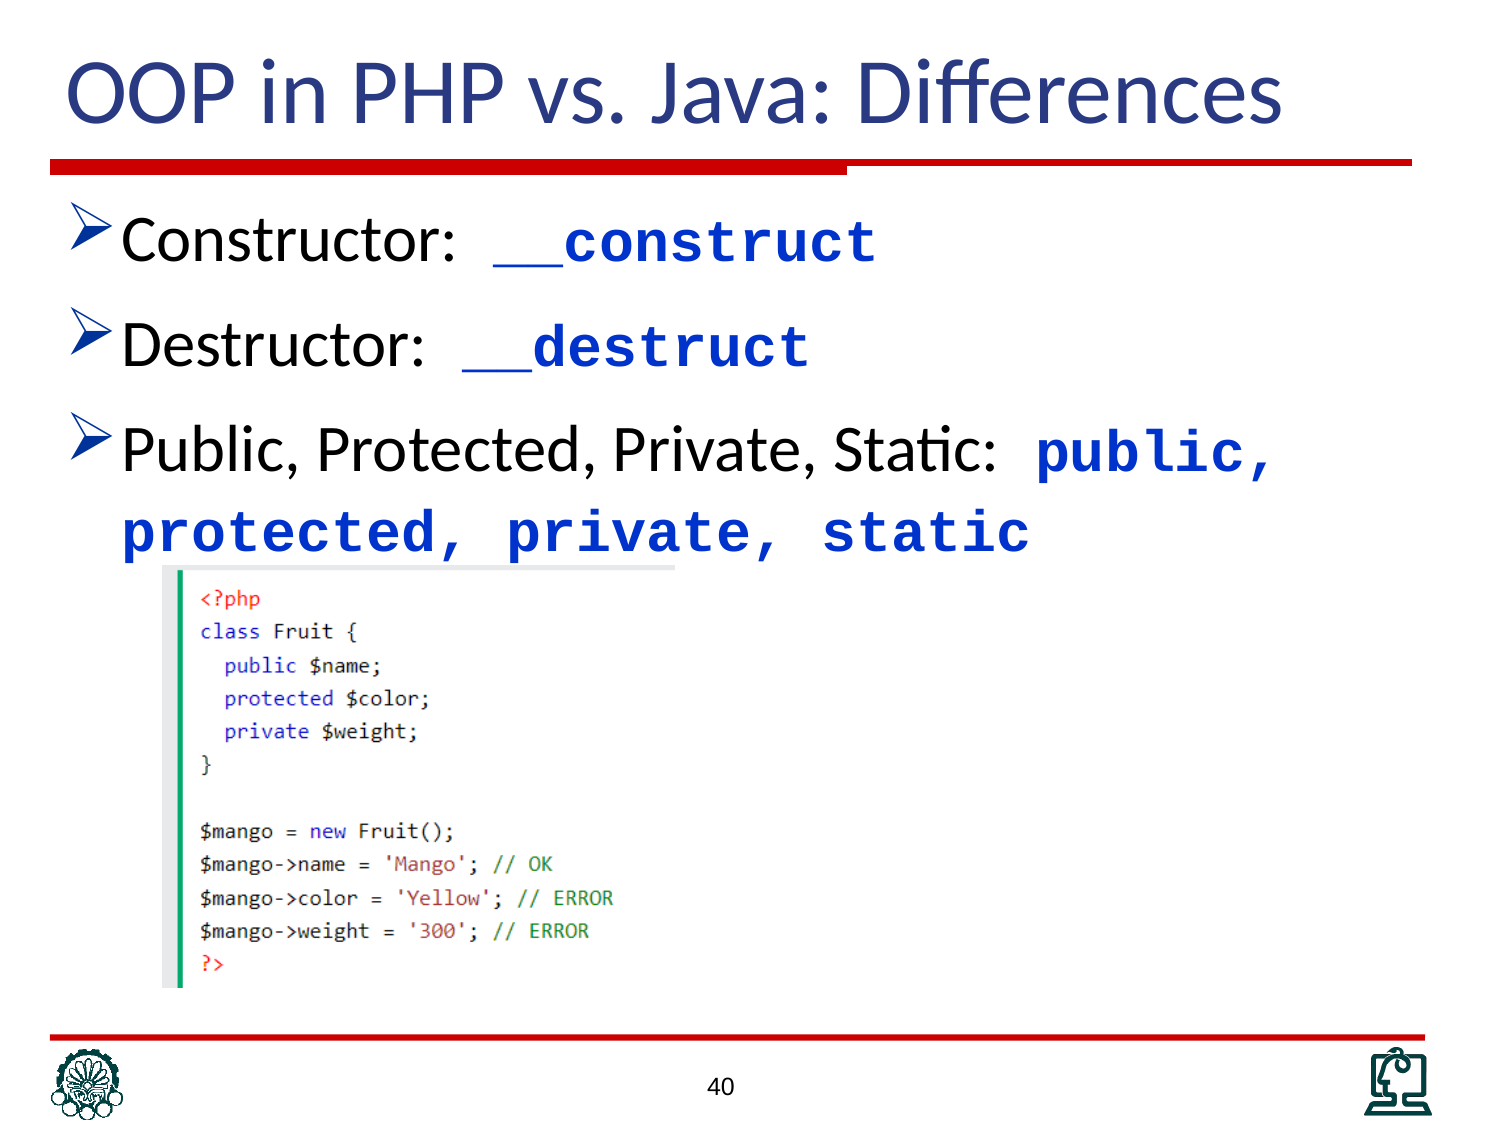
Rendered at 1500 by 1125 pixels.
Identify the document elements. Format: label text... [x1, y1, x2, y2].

slide_number 40 [649, 1062, 751, 1103]
picture [1362, 1045, 1438, 1119]
title OOP in PHP vs. Java: Differences [49, 24, 1438, 151]
list Constructor: __construct Destructor: __destruct Public, Protected, Private, Static: public, protected, private, static [49, 187, 1500, 1038]
picture [50, 1047, 125, 1122]
picture [162, 565, 676, 988]
